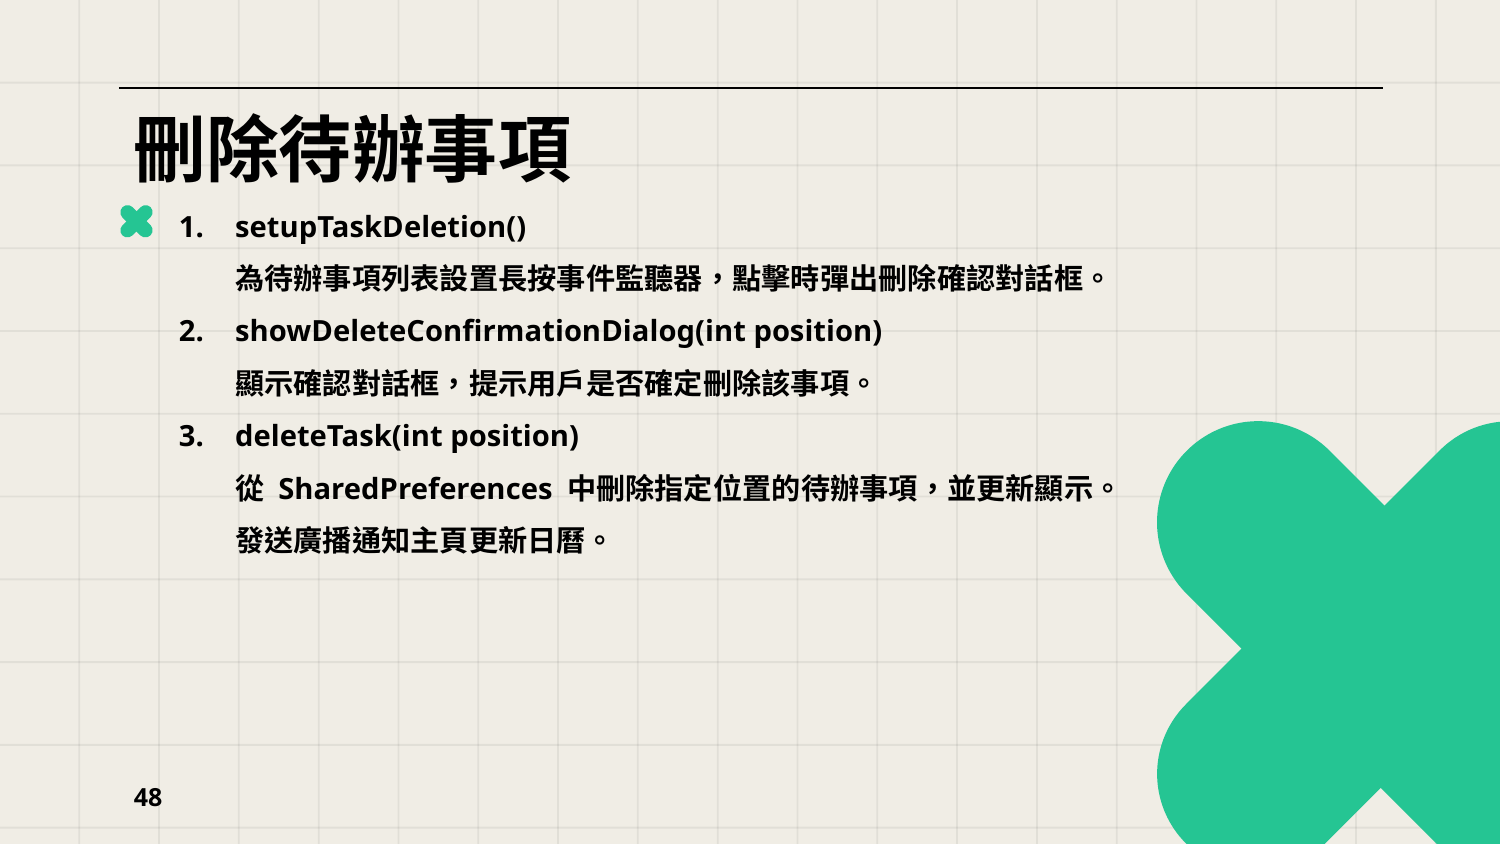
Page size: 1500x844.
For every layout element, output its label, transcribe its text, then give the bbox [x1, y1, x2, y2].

title 刪除待辦事項 [118, 88, 1382, 183]
text_box setupTaskDeletion() 為待辦事項列表設置長按事件監聽器，點擊時彈出刪除確認對話框。 showDeleteConfirmationDialog(int position) 顯示確認對話框，提示用戶是否確定刪除該事項。 deleteTask(int position) 從 SharedPreferences 中刪除指定位置的待辦事項，並更新顯示。 發送廣播通知主頁更新日曆。 [163, 182, 1384, 565]
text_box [1114, 378, 1500, 844]
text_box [116, 201, 156, 241]
slide_number 48 [119, 766, 209, 831]
